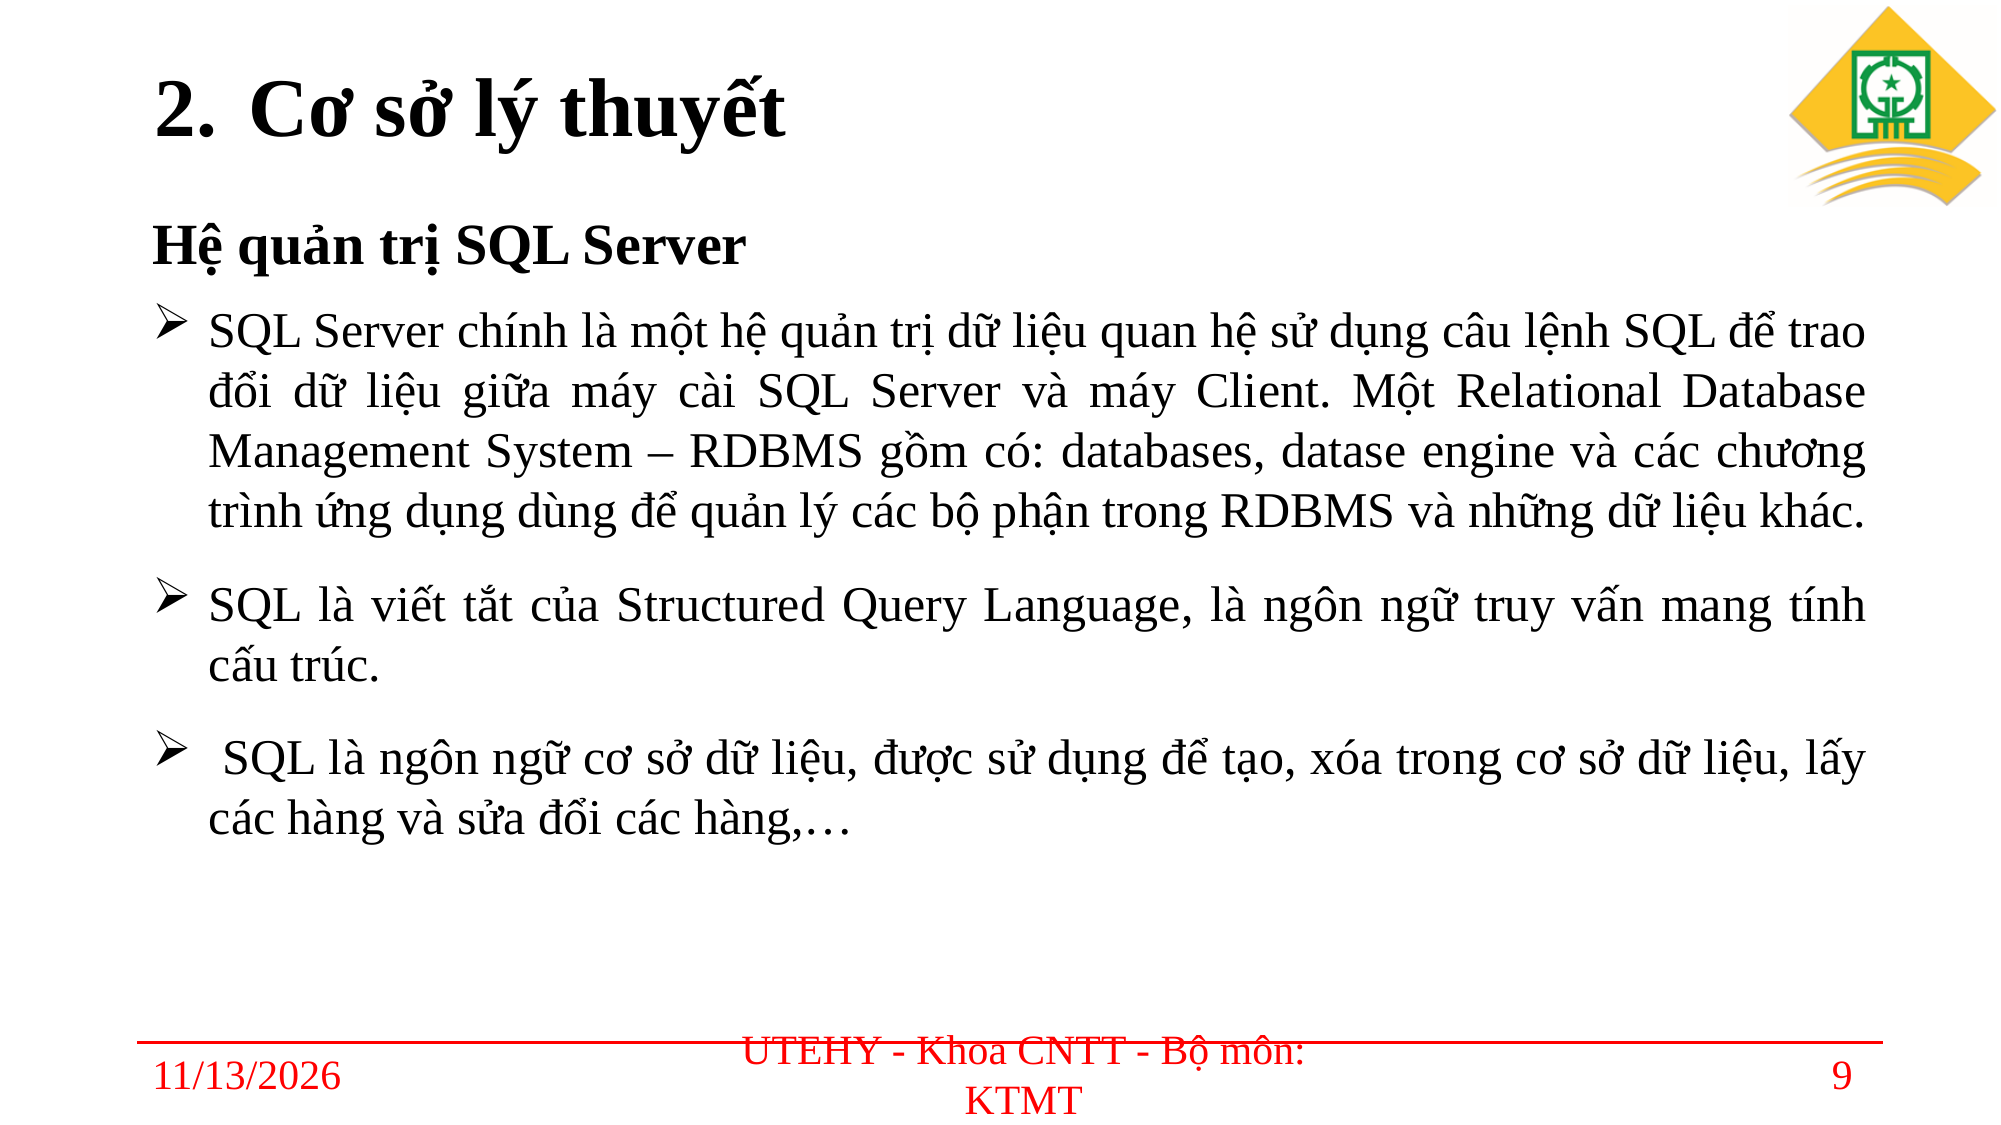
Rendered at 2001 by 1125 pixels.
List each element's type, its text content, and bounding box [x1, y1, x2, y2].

picture [1788, 5, 1997, 207]
slide_number 9 [1412, 1044, 1868, 1103]
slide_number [137, 1044, 593, 1103]
footer UTEHY - Khoa CNTT - Bộ môn: KTMT [662, 1044, 1386, 1103]
subtitle Hệ quản trị SQL Server SQL Server chính là một hệ quản trị dữ liệu quan hệ sử dụng câu lệnh SQL để trao đổi dữ liệu giữa máy cài SQL Server và máy Client. Một Relational Database Management System – RDBMS gồm có: databases, datase engine và các chương trình ứng dụng dùng để quản lý các bộ phận trong RDBMS và những dữ liệu khác. SQL là viết tắt của Structured Query Language, là ngôn ngữ truy vấn mang tính cấu trúc. SQL là ngôn ngữ cơ sở dữ liệu, được sử dụng để tạo, xóa trong cơ sở dữ liệu, lấy các hàng và sửa đổi các hàng,… [137, 206, 1883, 916]
title 2. Cơ sở lý thuyết [137, 41, 804, 172]
